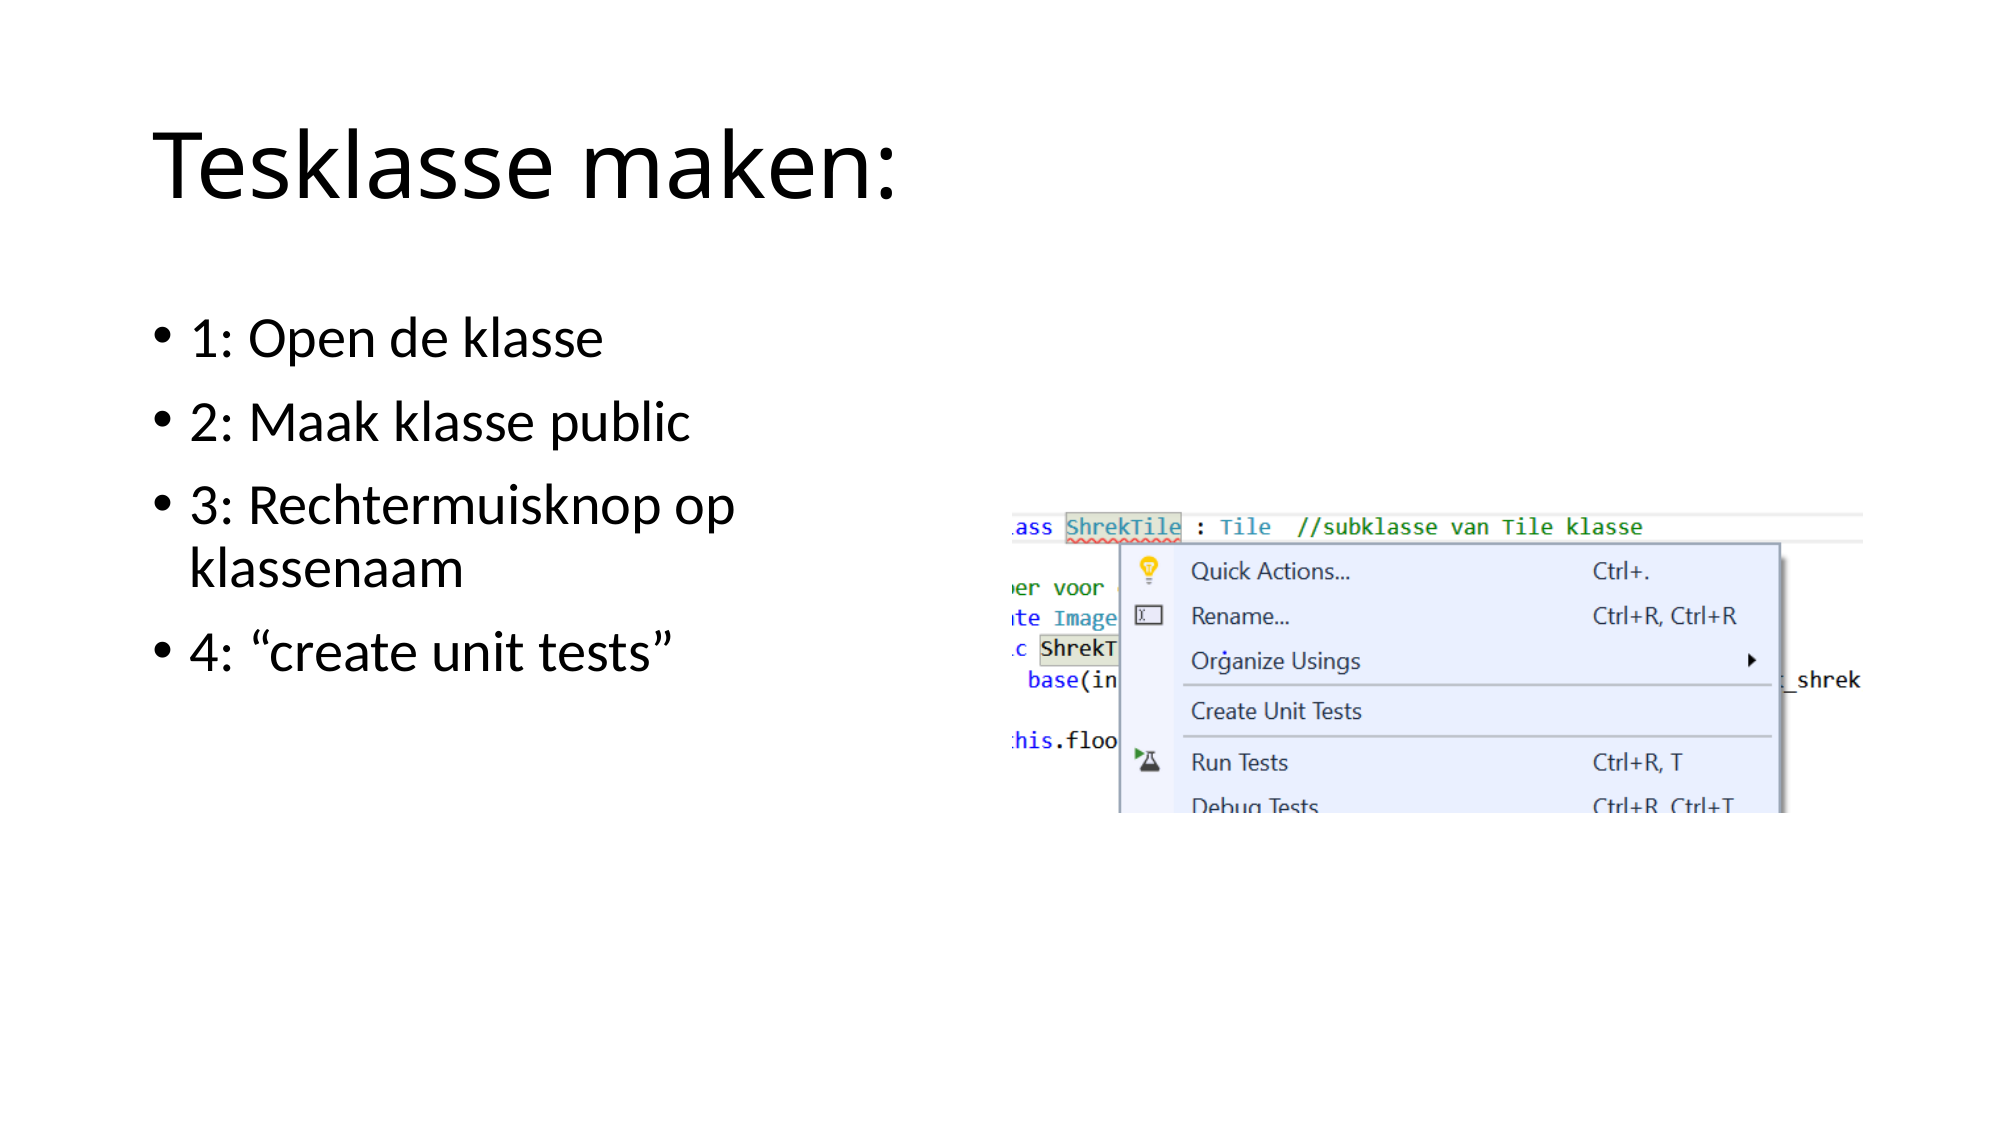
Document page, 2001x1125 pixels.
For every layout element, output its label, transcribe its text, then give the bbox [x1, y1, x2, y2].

list 1: Open de klasse 2: Maak klasse public 3: Rechtermuisknop op klassenaam 4: “create unit tests” [137, 299, 988, 1014]
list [1012, 499, 1863, 813]
title Tesklasse maken: [137, 59, 1863, 278]
